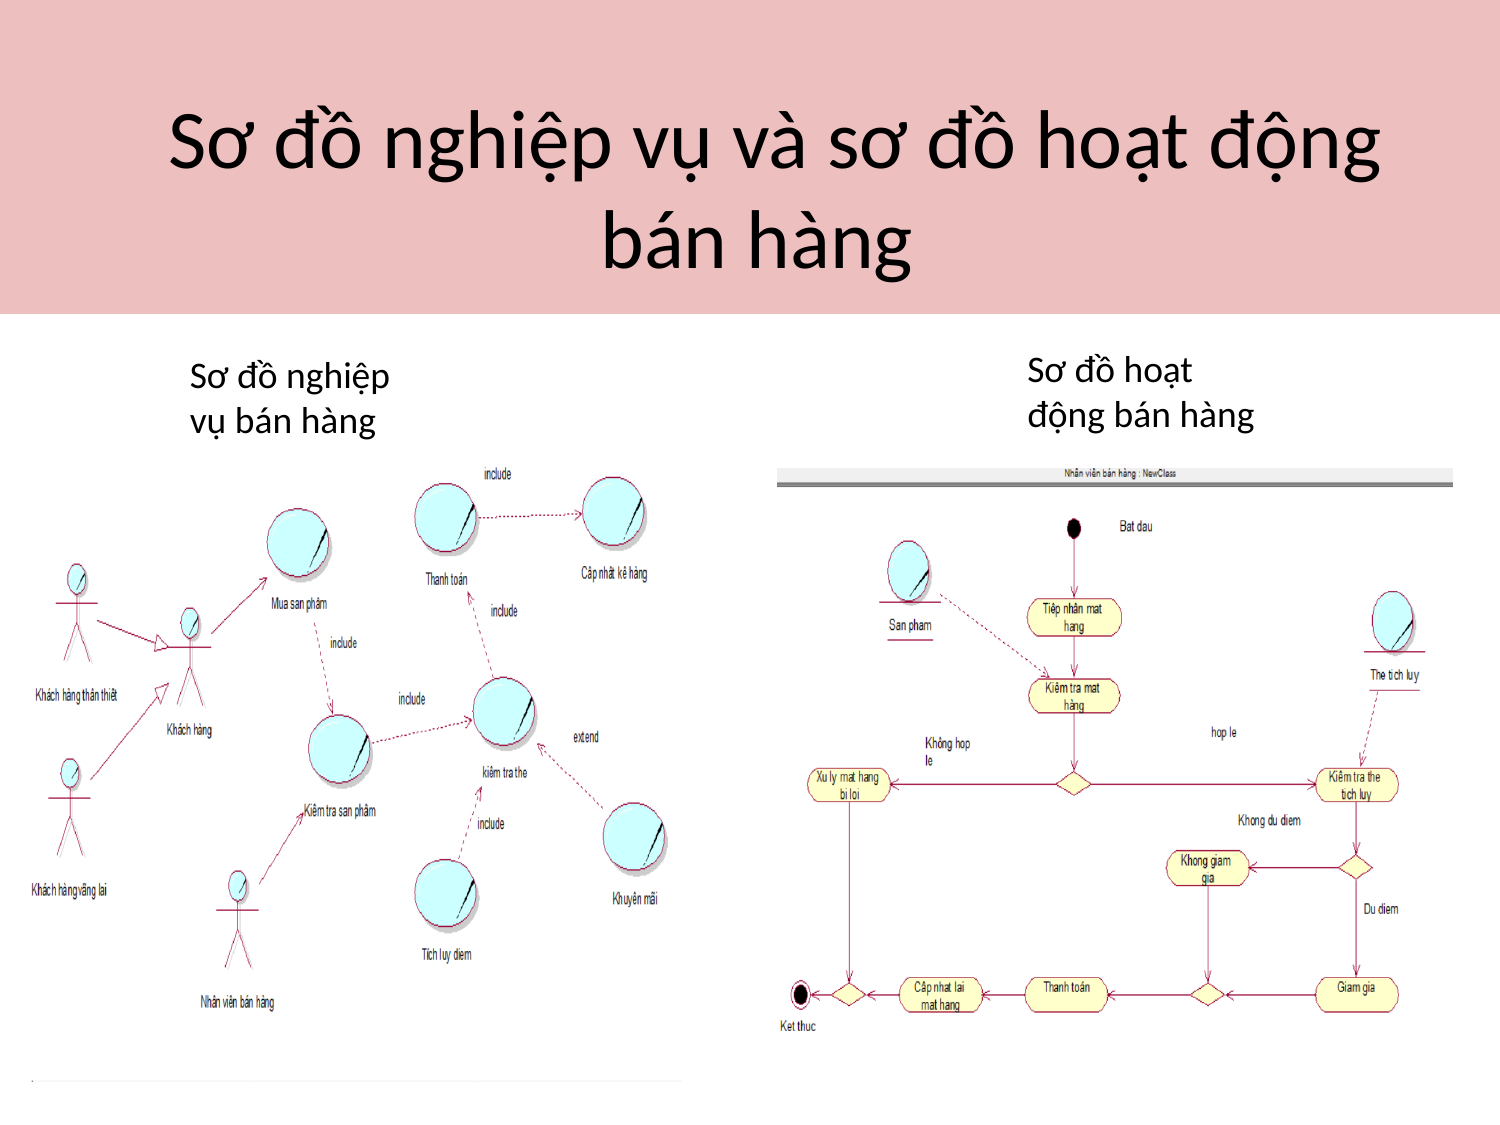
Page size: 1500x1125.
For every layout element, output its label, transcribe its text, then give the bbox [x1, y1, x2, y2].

text_box Sơ đồ hoạt động bán hàng [1012, 337, 1288, 443]
picture [777, 468, 1454, 1082]
text_box Sơ đồ nghiệp vụ bán hàng [174, 343, 450, 423]
title Sơ đồ nghiệp vụ và sơ đồ hoạt động bán hàng [111, 82, 1438, 285]
picture [31, 424, 682, 1082]
text_box [0, 0, 1500, 314]
